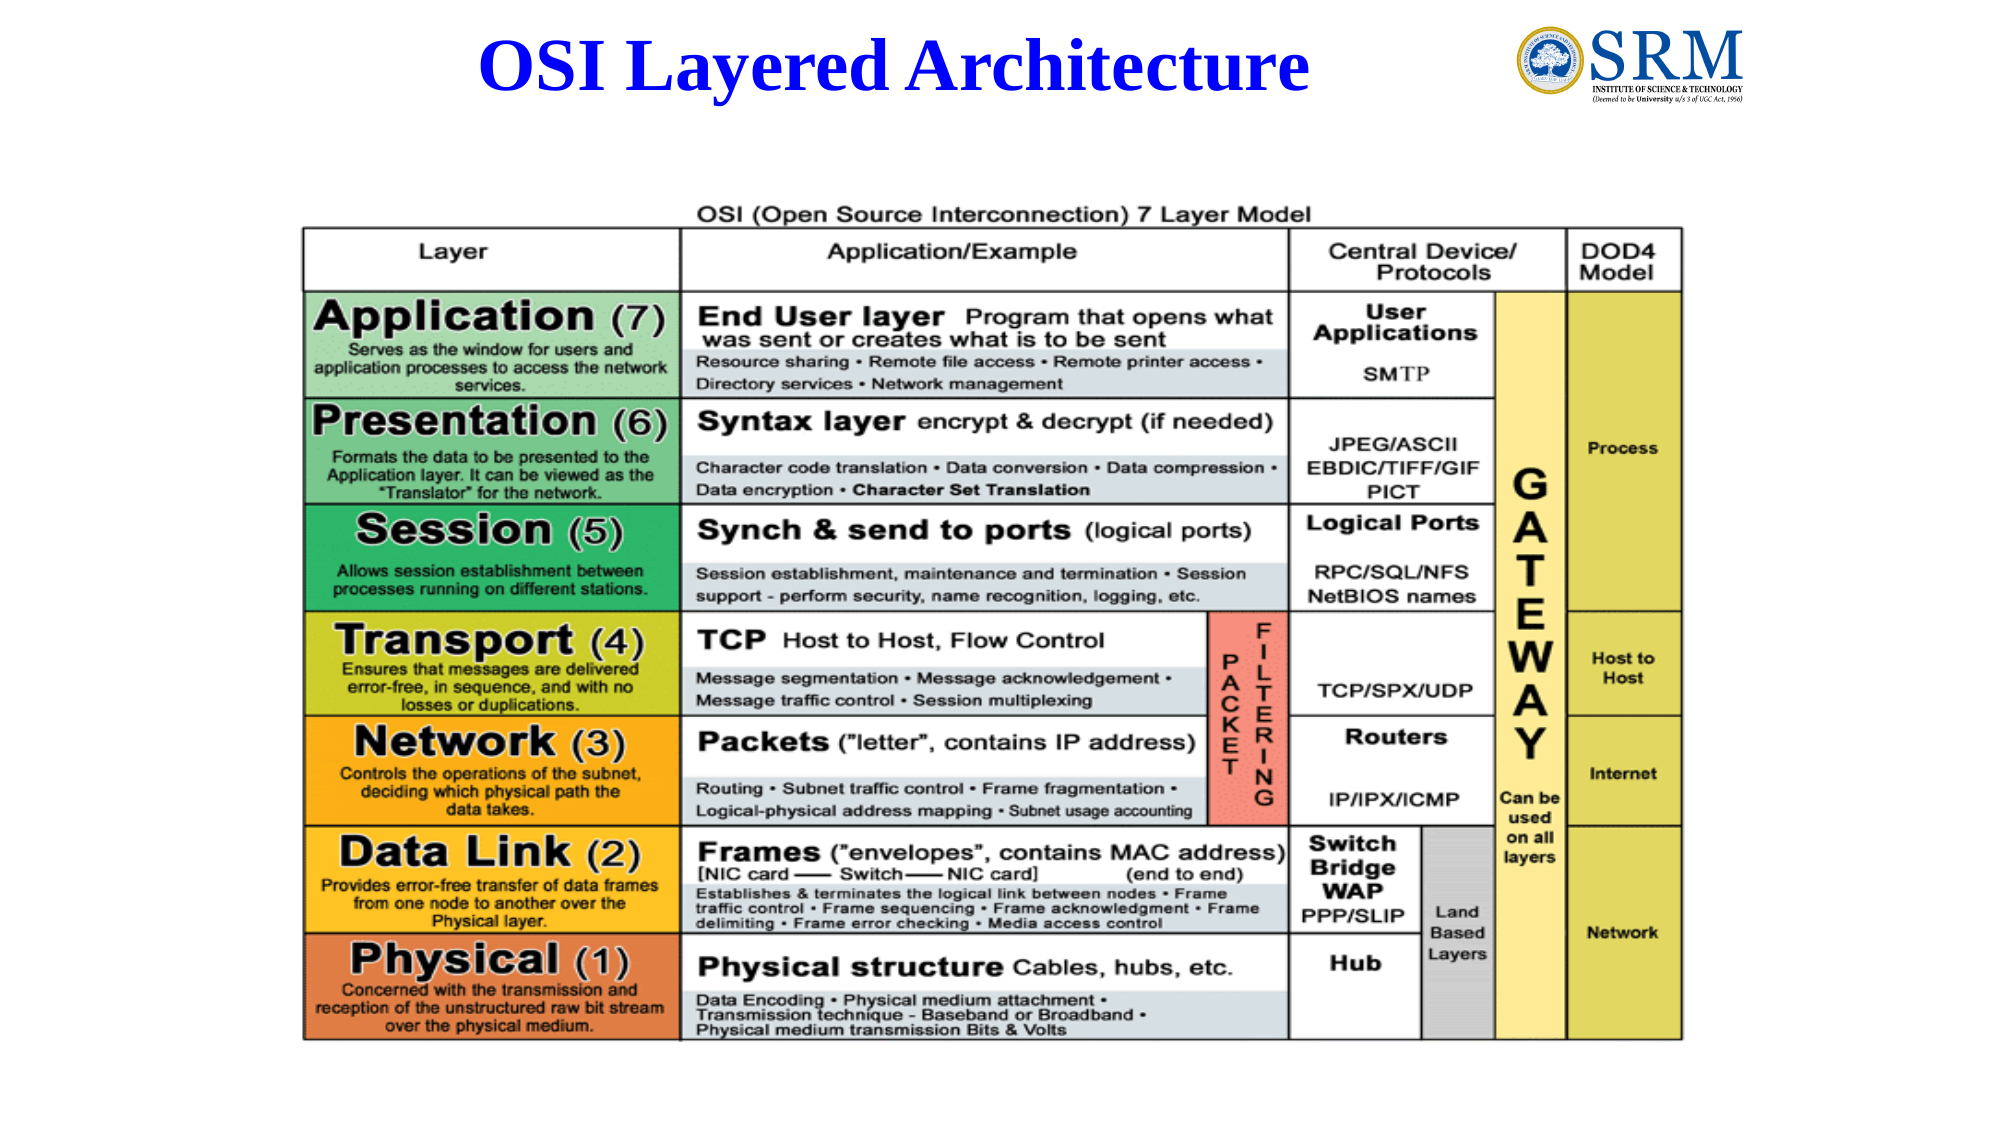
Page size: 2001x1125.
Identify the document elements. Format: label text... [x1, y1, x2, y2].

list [255, 166, 1731, 1079]
picture [1512, 0, 1748, 131]
title OSI Layered Architecture [462, 2, 1500, 131]
